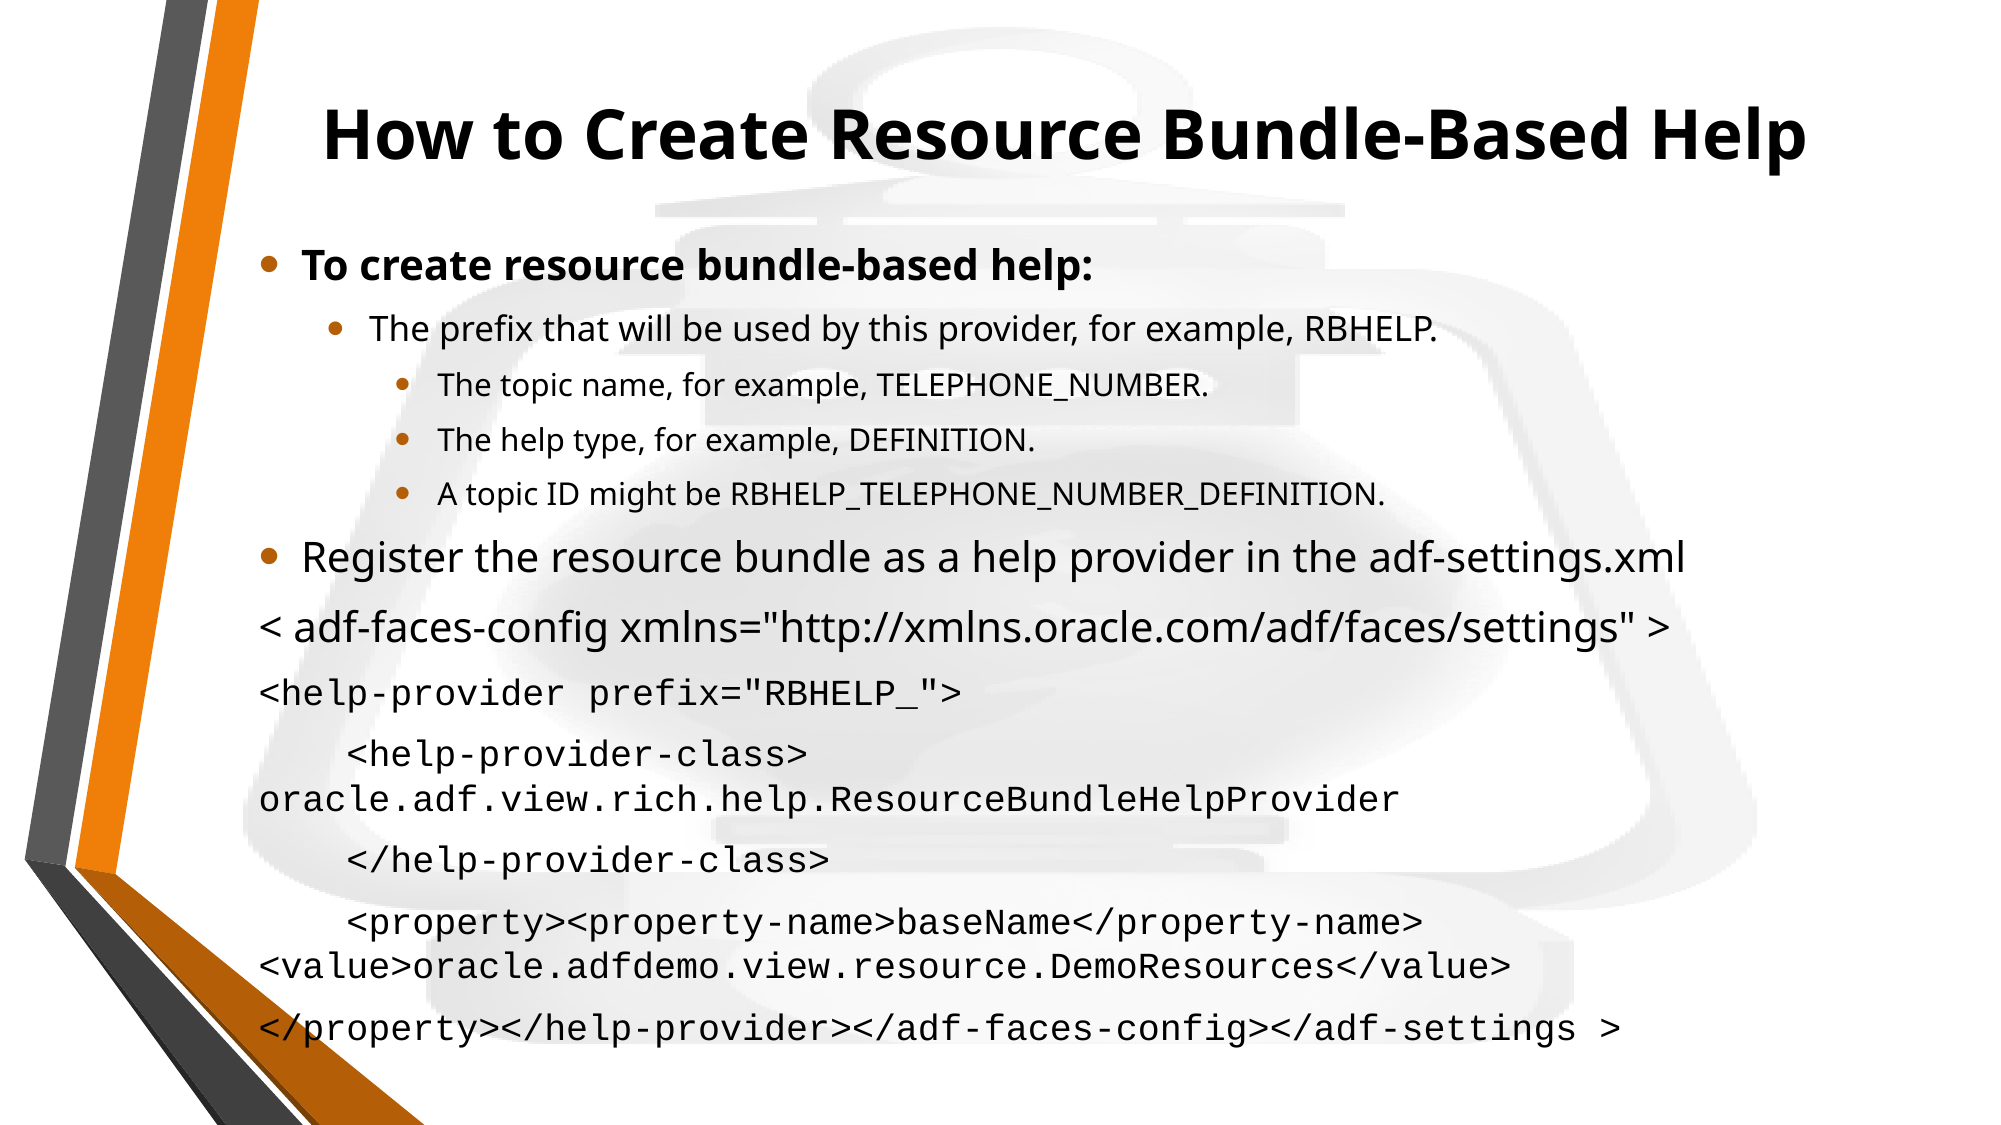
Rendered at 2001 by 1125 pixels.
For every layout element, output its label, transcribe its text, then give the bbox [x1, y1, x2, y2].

title How to Create Resource Bundle-Based Help [243, 54, 1887, 210]
list To create resource bundle-based help: The prefix that will be used by this provider, for example, RBHELP. The topic name, for example, TELEPHONE_NUMBER. The help type, for example, DEFINITION. A topic ID might be RBHELP_TELEPHONE_NUMBER_DEFINITION. Register the resource bundle as a help provider in the adf-settings.xml < adf-faces-config xmlns="http://xmlns.oracle.com/adf/faces/settings" > <help-provider prefix="RBHELP_"> <help-provider-class> oracle.adf.view.rich.help.ResourceBundleHelpProvider </help-provider-class> <property><property-name>baseName</property-name> <value>oracle.adfdemo.view.resource.DemoResources</value> </property></help-provider></adf-faces-config></adf-settings > [243, 226, 1887, 1061]
